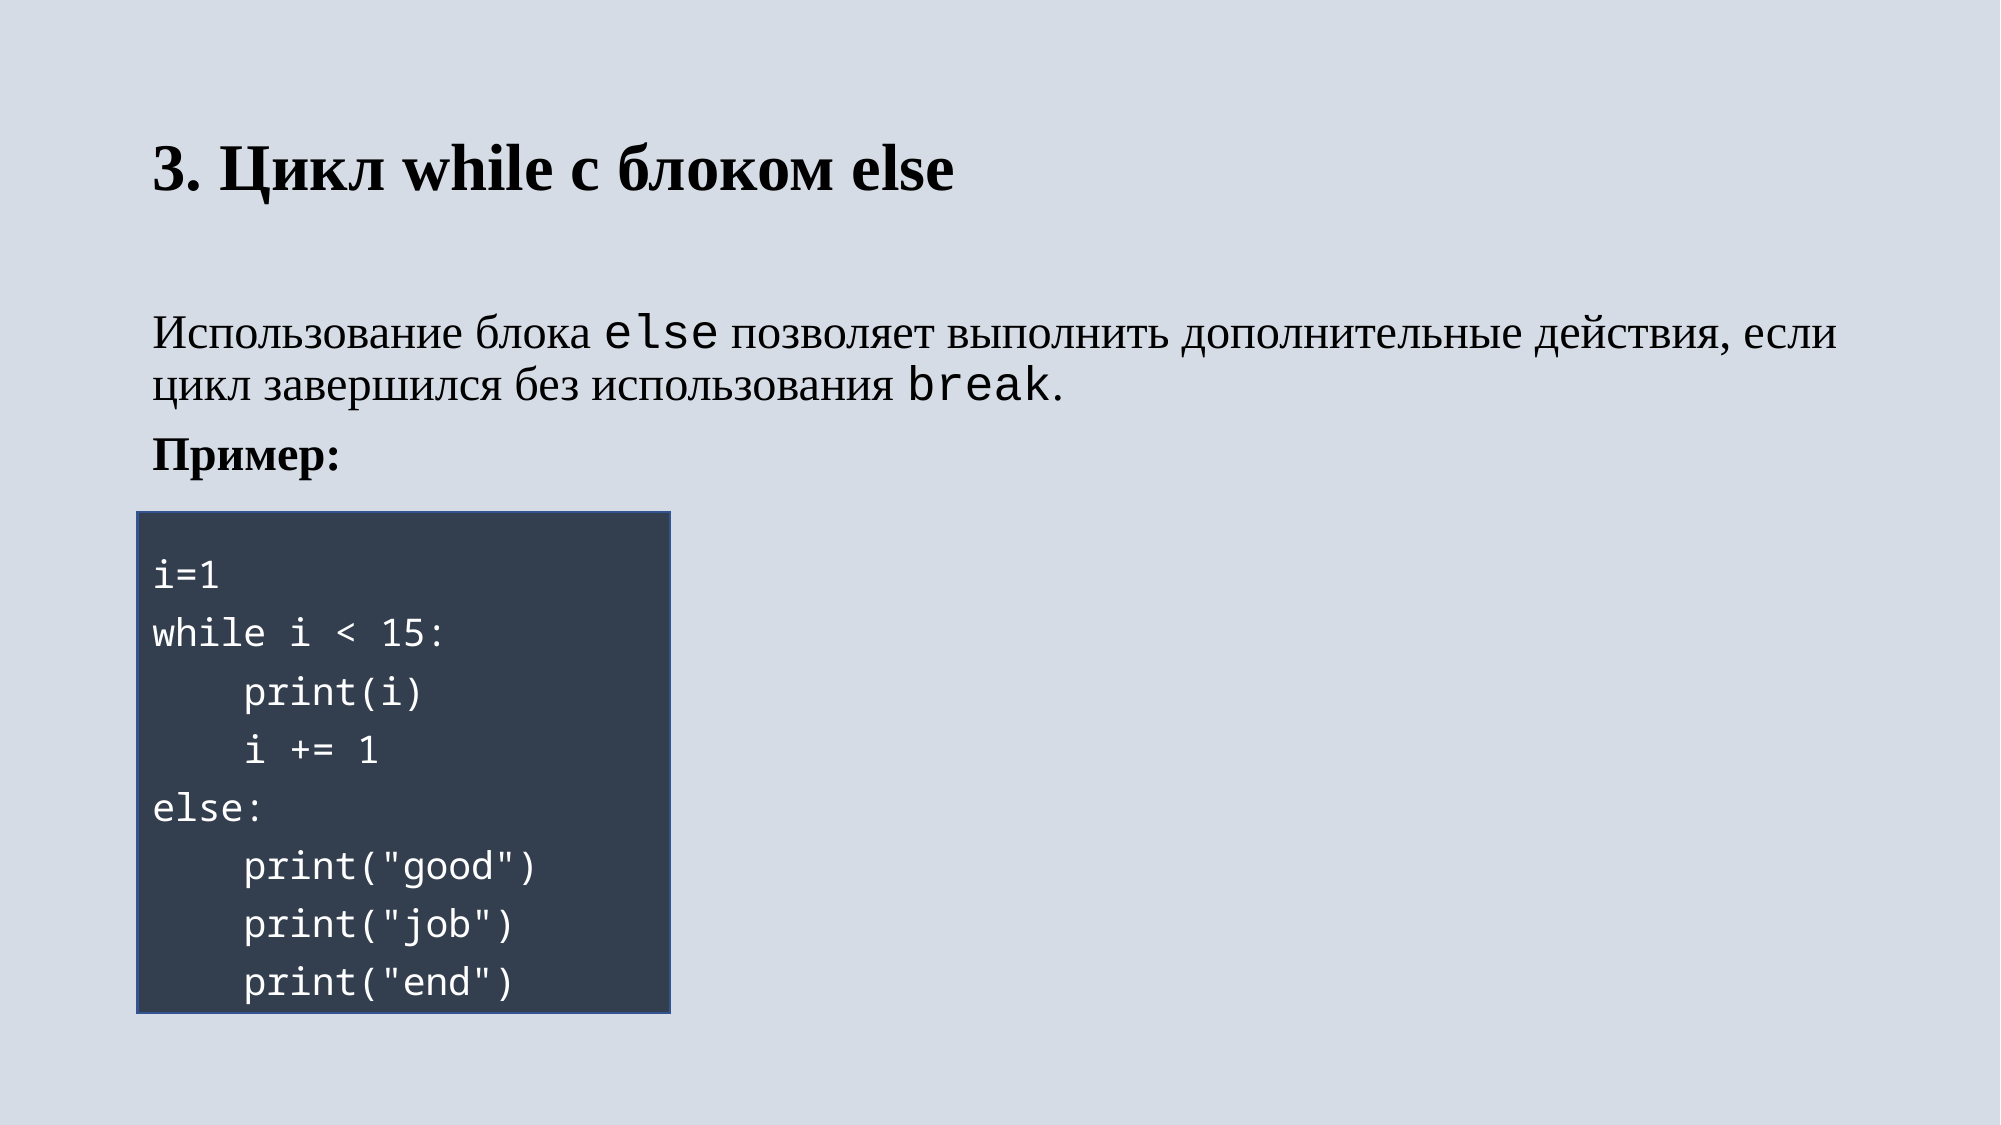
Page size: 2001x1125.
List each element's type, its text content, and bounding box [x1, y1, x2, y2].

list Использование блока else позволяет выполнить дополнительные действия, если цикл завершился без использования break. Пример: i=1 while i < 15: print(i) i += 1 else: print("good") print("job") print("end") [137, 299, 1863, 1014]
title 3. Цикл while с блоком else [137, 59, 1863, 278]
